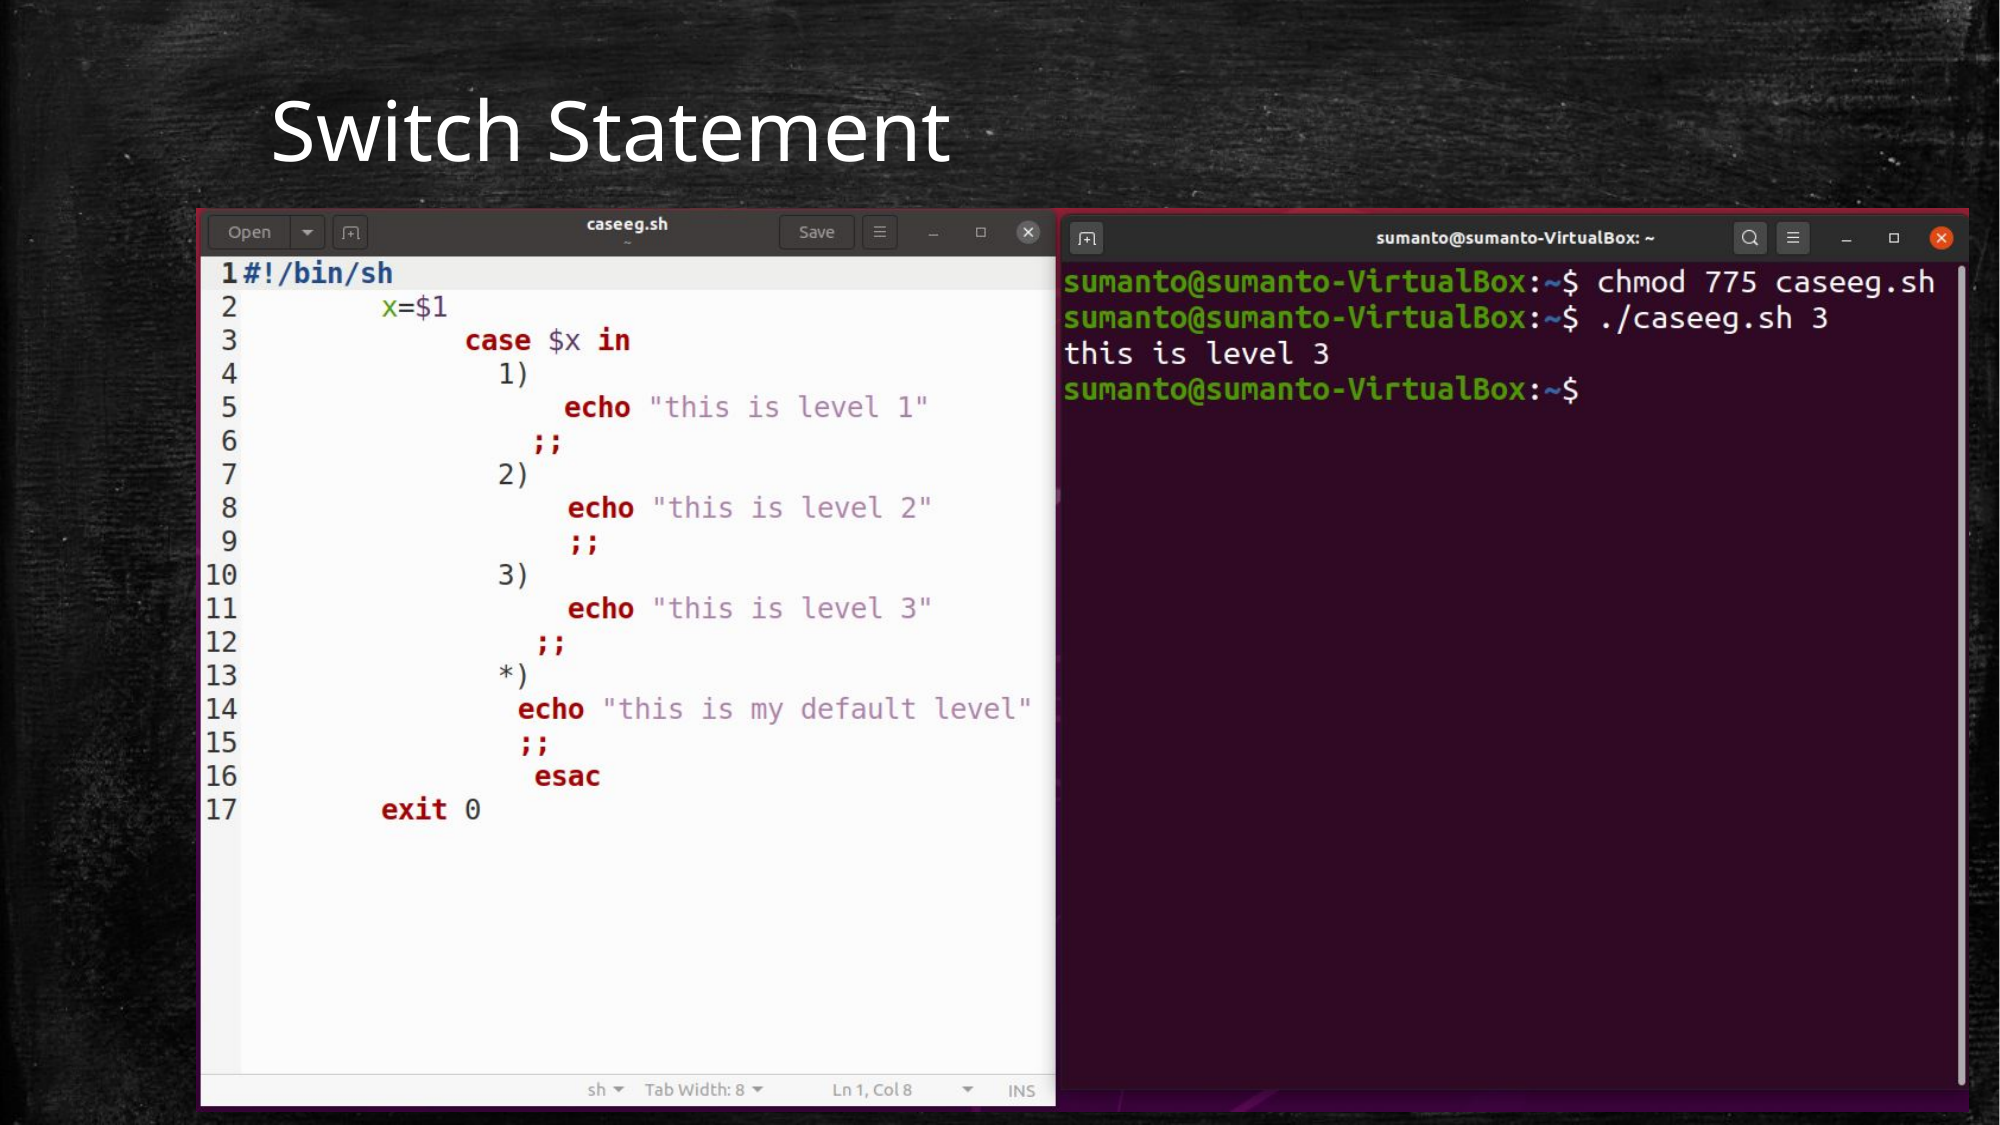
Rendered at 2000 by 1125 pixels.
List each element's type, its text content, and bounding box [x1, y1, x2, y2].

picture [196, 208, 1969, 1112]
title Switch Statement [255, 19, 1756, 188]
